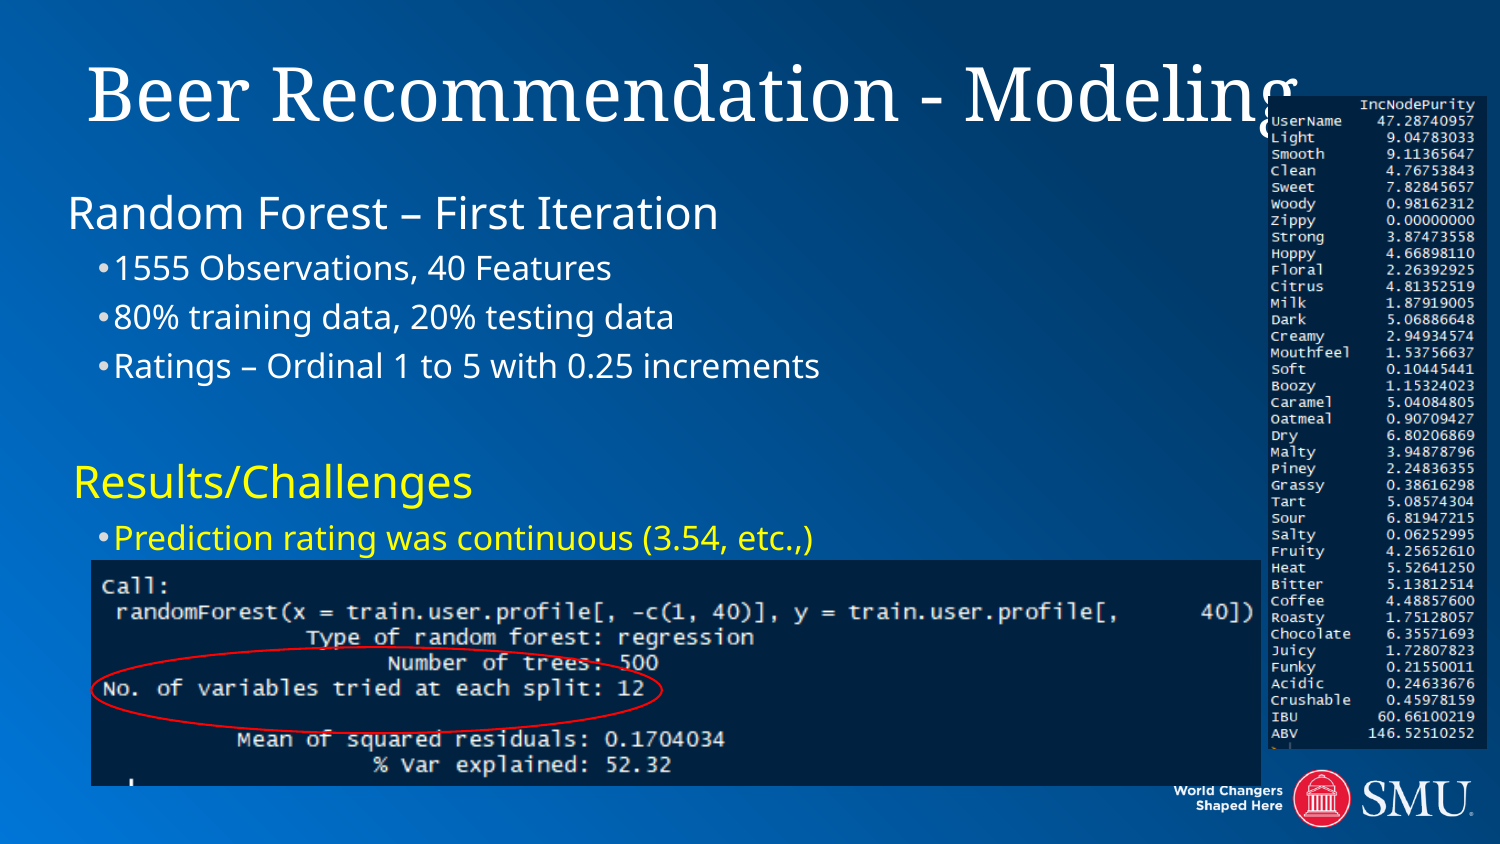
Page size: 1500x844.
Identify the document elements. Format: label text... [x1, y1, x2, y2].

picture [91, 560, 1478, 830]
title Beer Recommendation - Modeling [52, 0, 1500, 194]
picture [1268, 96, 1487, 749]
list Random Forest – First Iteration 1555 Observations, 40 Features 80% training data, 20% testing data Ratings – Ordinal 1 to 5 with 0.25 increments Results/Challenges Prediction rating was continuous (3.54, etc.,) % var explained: 52.41 – Not very good Mean Squared Residuals – 0.1704 Beer flavor features were not useful as they were not populated enough to have an impact on the ratings [52, 183, 924, 787]
